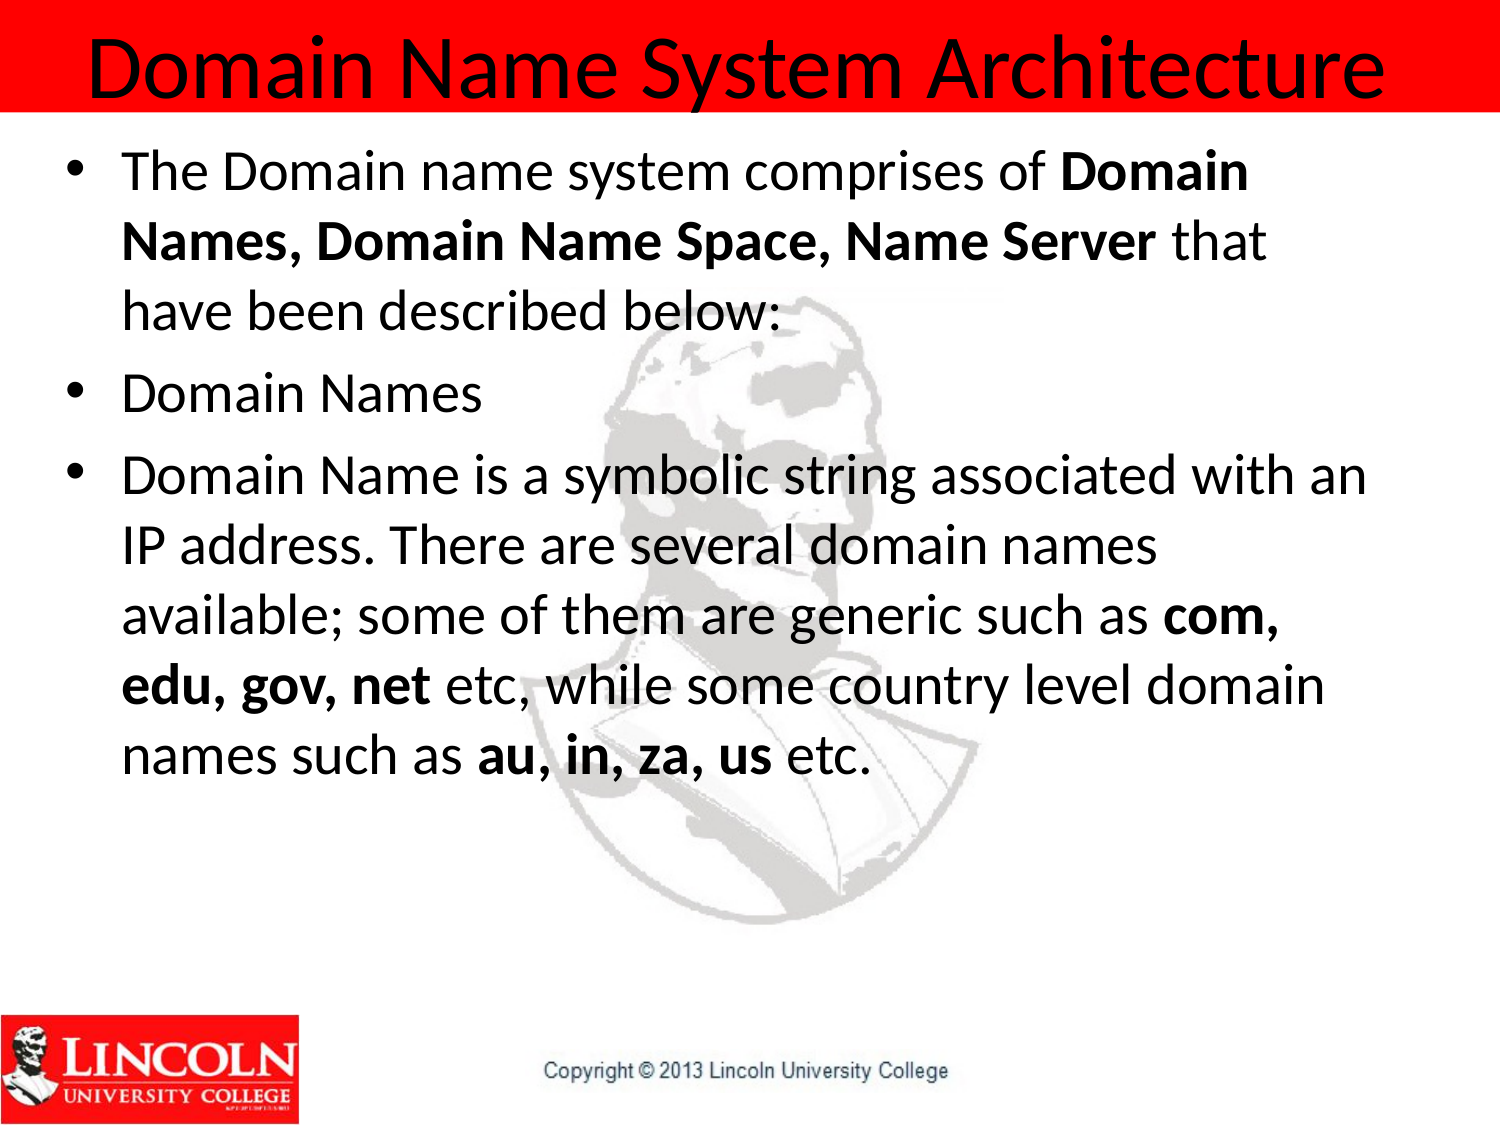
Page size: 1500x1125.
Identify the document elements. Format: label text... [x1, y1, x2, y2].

title Domain Name System Architecture [62, 0, 1413, 188]
picture [500, 868, 1004, 950]
list The Domain name system comprises of Domain Names, Domain Name Space, Name Server that have been described below: Domain Names Domain Name is a symbolic string associated with an IP address. There are several domain names available; some of them are generic such as com, edu, gov, net etc, while some country level domain names such as au, in, za, us etc. [49, 124, 1401, 868]
picture [525, 1049, 974, 1093]
picture [0, 1014, 300, 1125]
